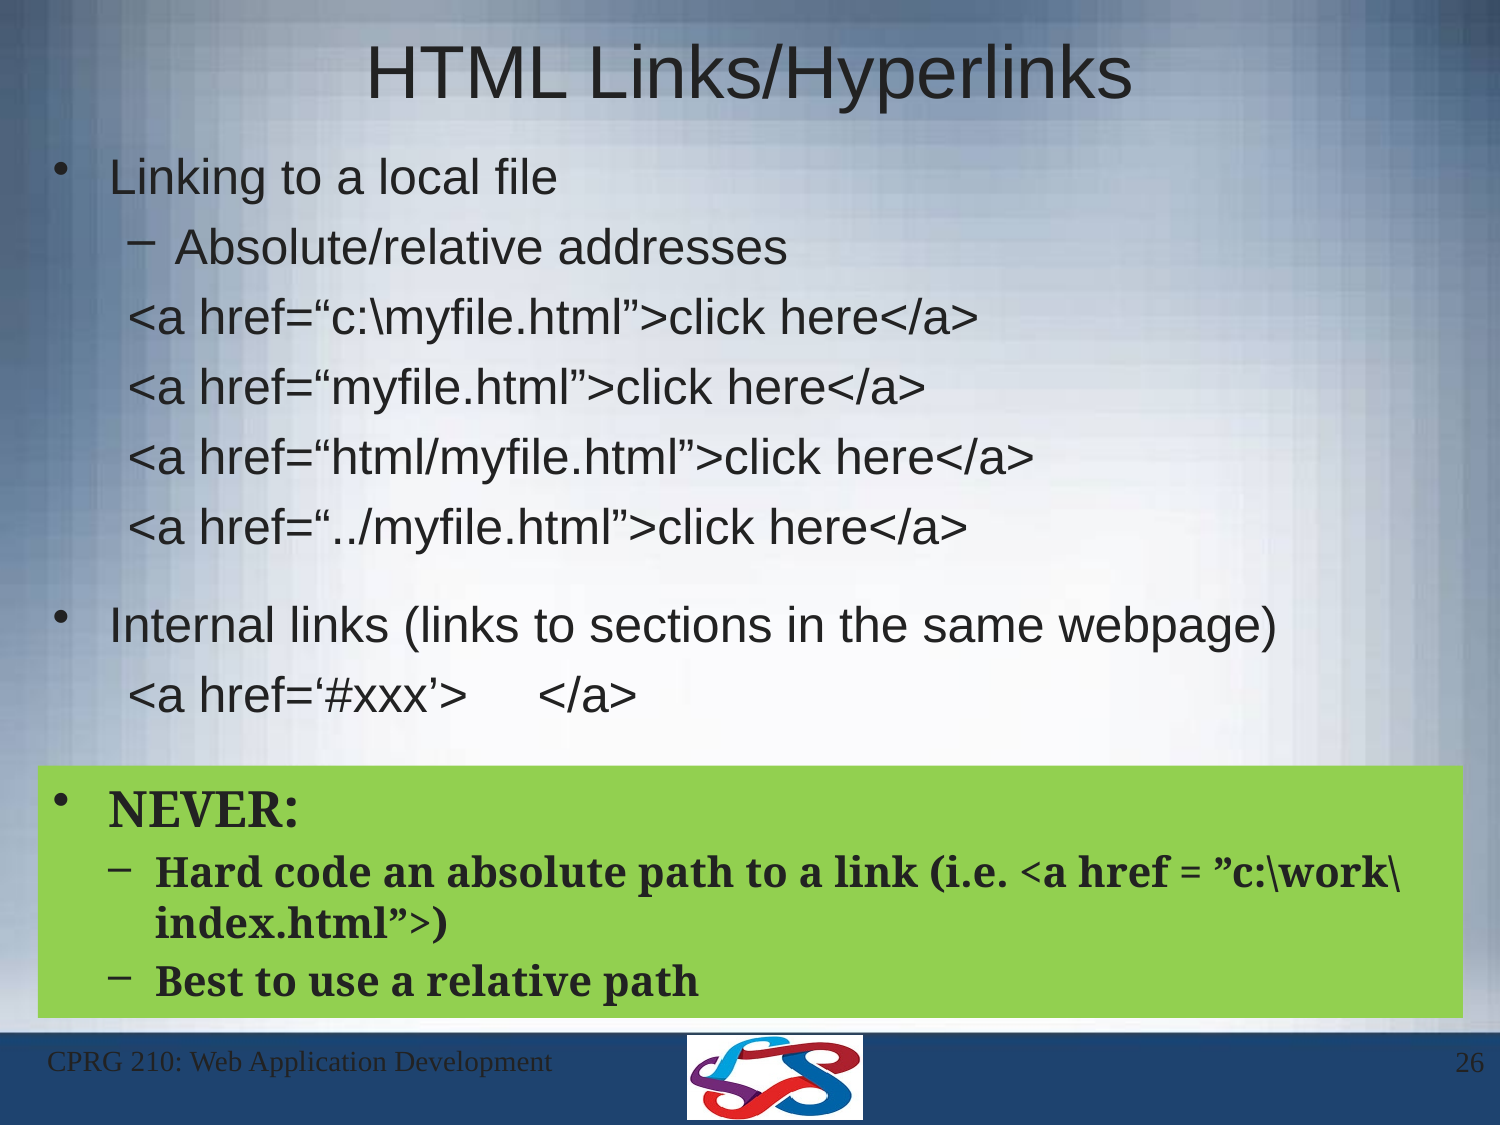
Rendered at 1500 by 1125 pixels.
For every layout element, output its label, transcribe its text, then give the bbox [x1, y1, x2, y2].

footer CPRG 210: Web Application Development [0, 1035, 600, 1111]
text_box NEVER: Hard code an absolute path to a link (i.e. <a href = ”c:\work\index.html”>) Best to use a relative path [37, 765, 1463, 1018]
picture [0, 0, 1500, 1125]
text_box Linking to a local file Absolute/relative addresses <a href=“c:\myfile.html”>click here</a> <a href=“myfile.html”>click here</a> <a href=“html/myfile.html”>click here</a> <a href=“../myfile.html”>click here</a> Internal links (links to sections in the same webpage) <a href=‘#xxx’> </a> [37, 137, 1463, 765]
slide_number 26 [1187, 1035, 1500, 1111]
title HTML Links/Hyperlinks [87, 0, 1413, 137]
